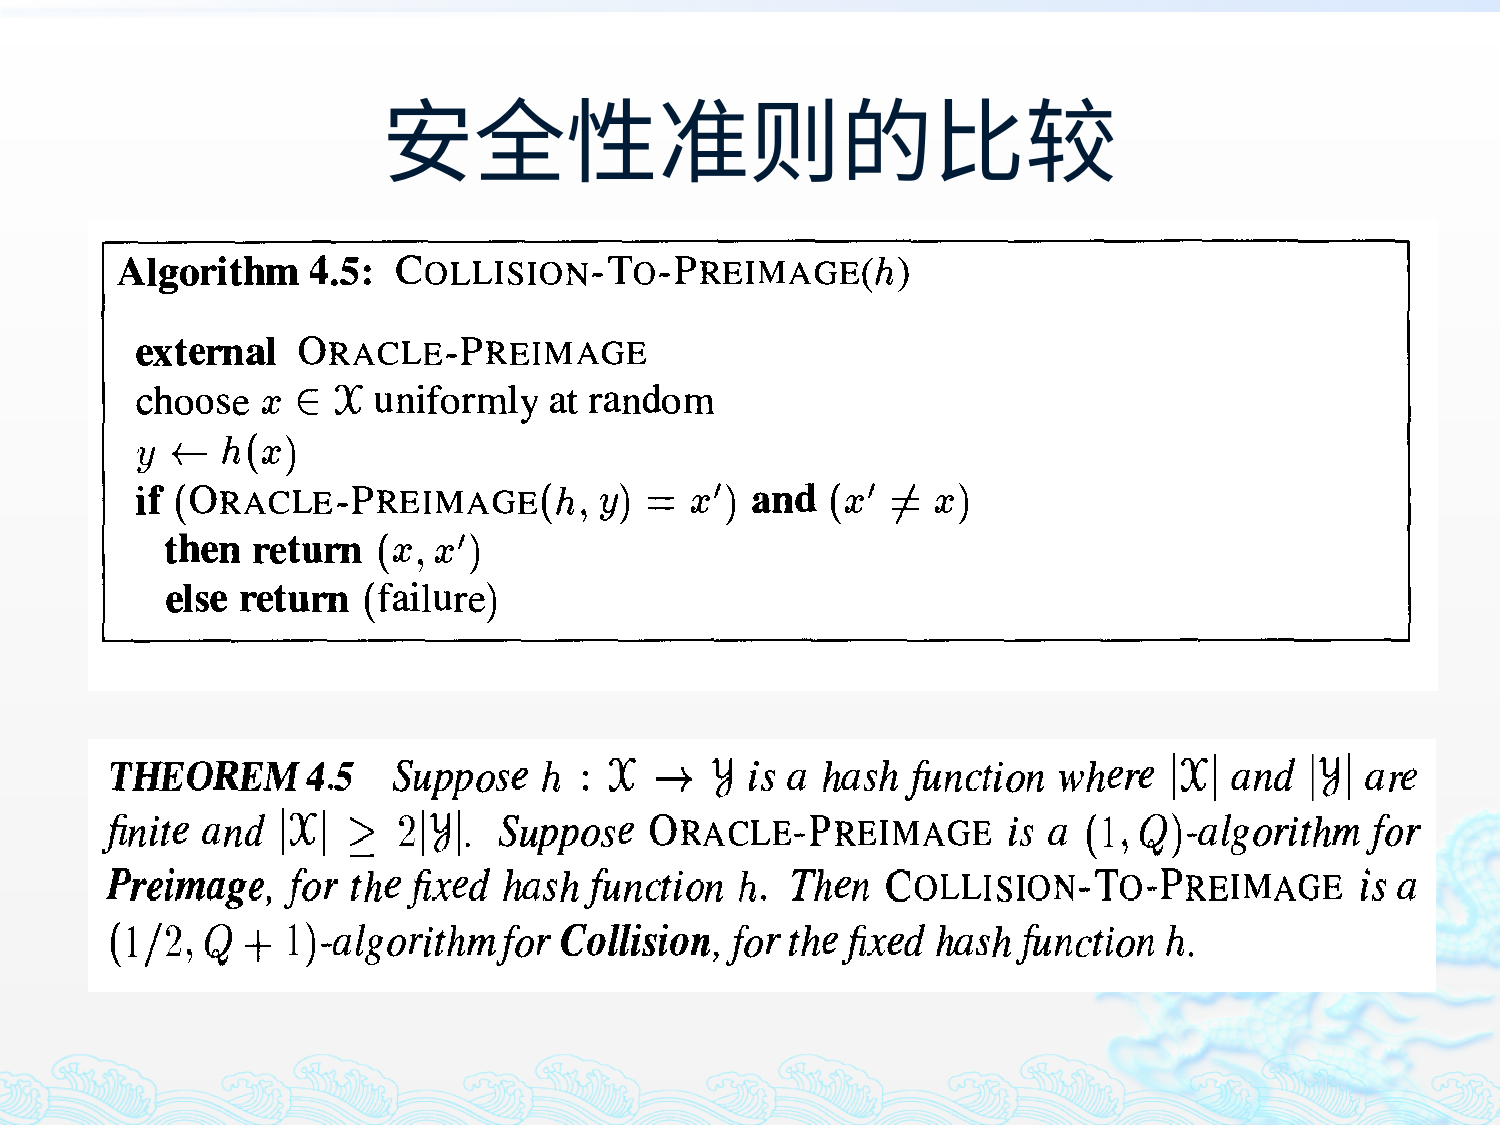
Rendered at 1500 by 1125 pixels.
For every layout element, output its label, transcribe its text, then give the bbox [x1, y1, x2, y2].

picture [87, 219, 1438, 691]
picture [87, 739, 1436, 993]
title 安全性准则的比较 [75, 45, 1425, 233]
